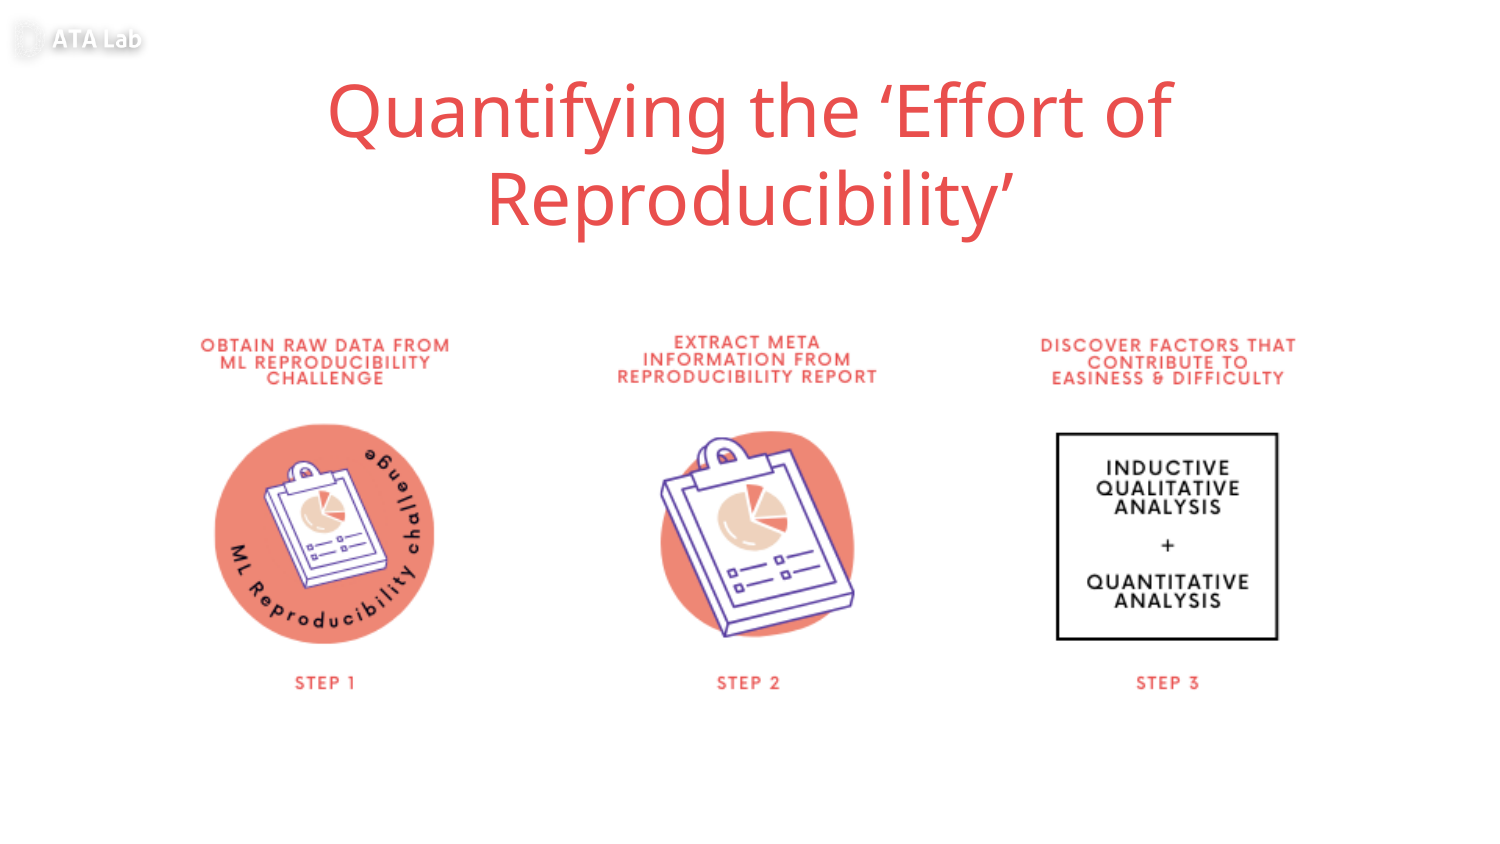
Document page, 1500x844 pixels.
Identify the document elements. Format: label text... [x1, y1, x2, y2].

picture [191, 282, 1308, 731]
title Quantifying the ‘Effort of Reproducibility’ [114, 49, 1386, 144]
picture [9, 14, 146, 62]
